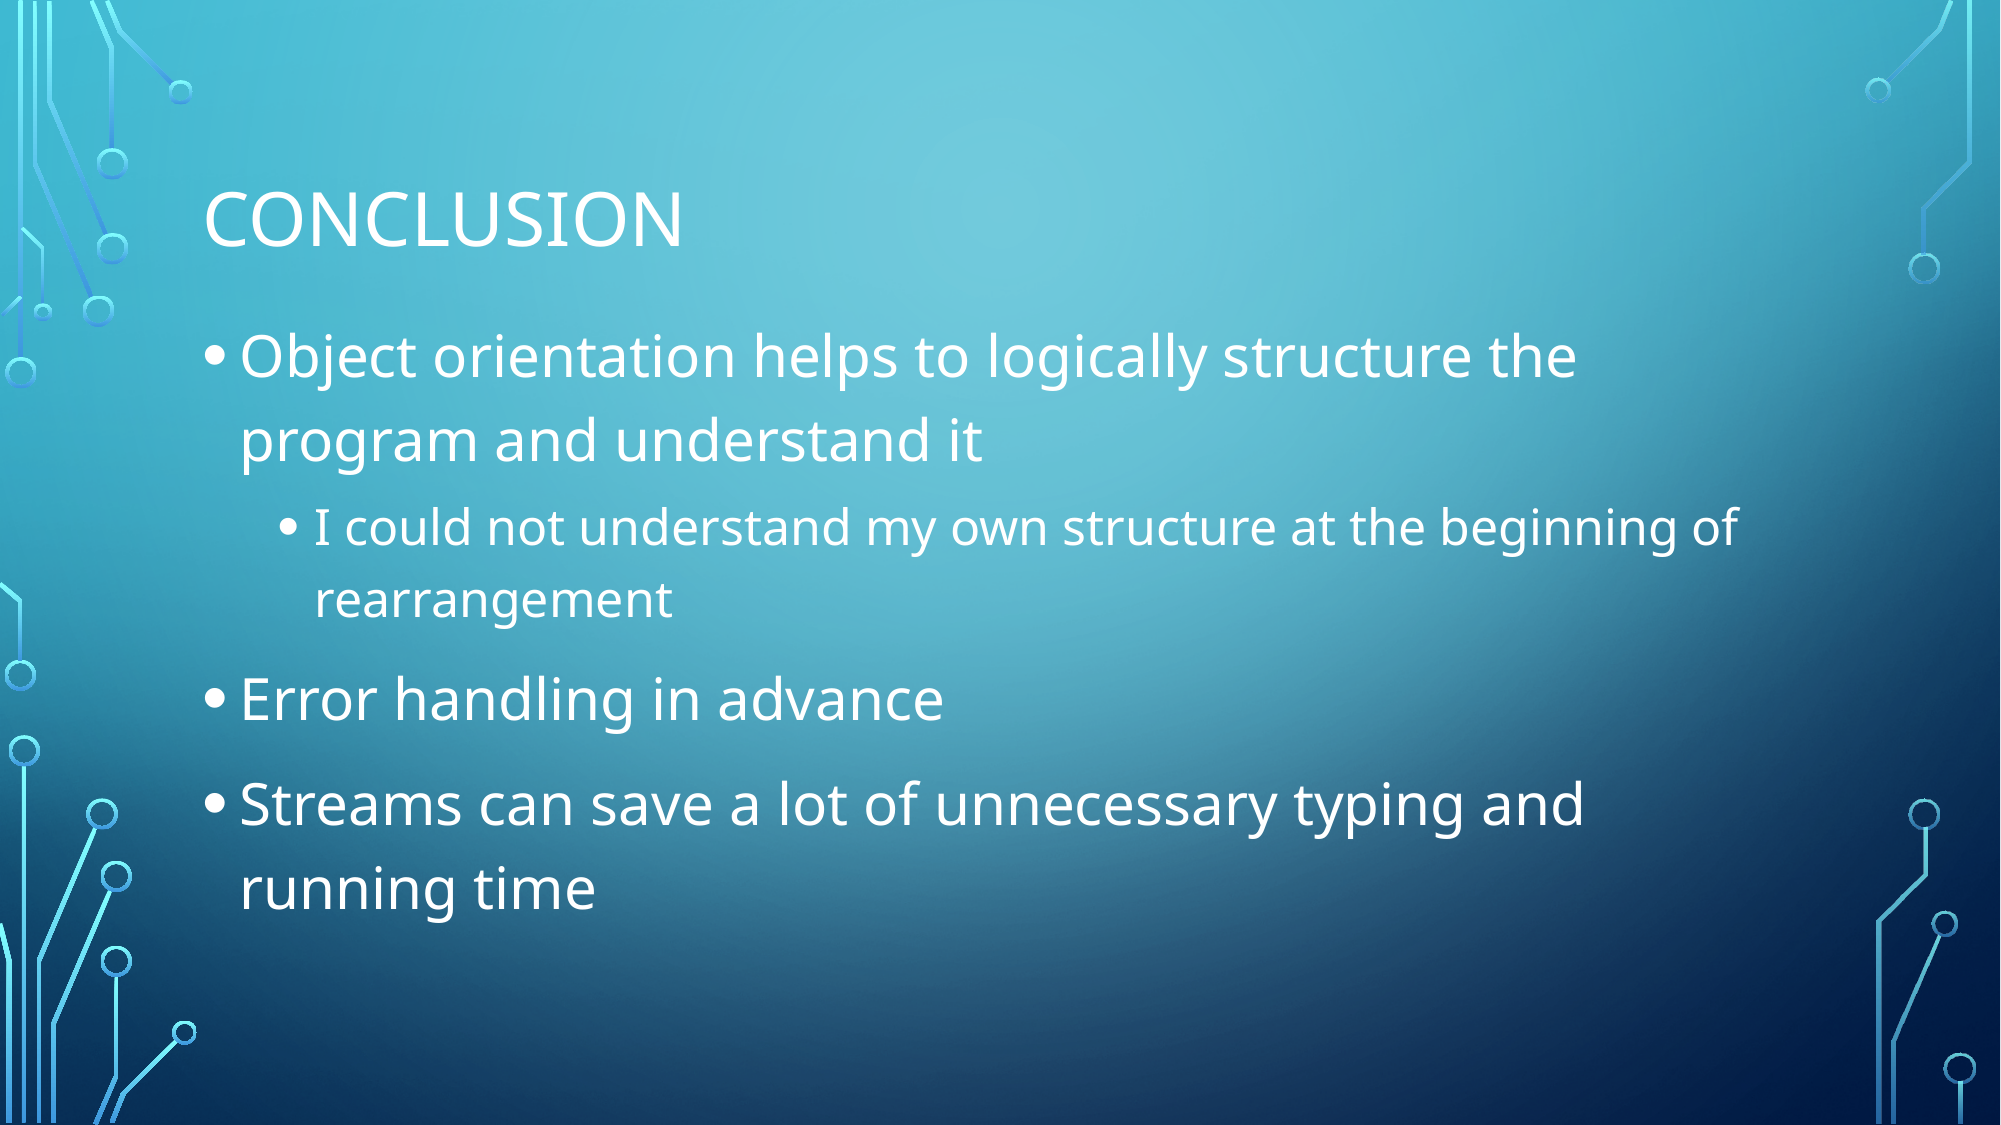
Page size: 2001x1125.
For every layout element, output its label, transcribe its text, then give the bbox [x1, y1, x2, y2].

title Conclusion [187, 101, 1813, 297]
list Object orientation helps to logically structure the program and understand it I could not understand my own structure at the beginning of rearrangement Error handling in advance Streams can save a lot of unnecessary typing and running time [187, 297, 1813, 950]
